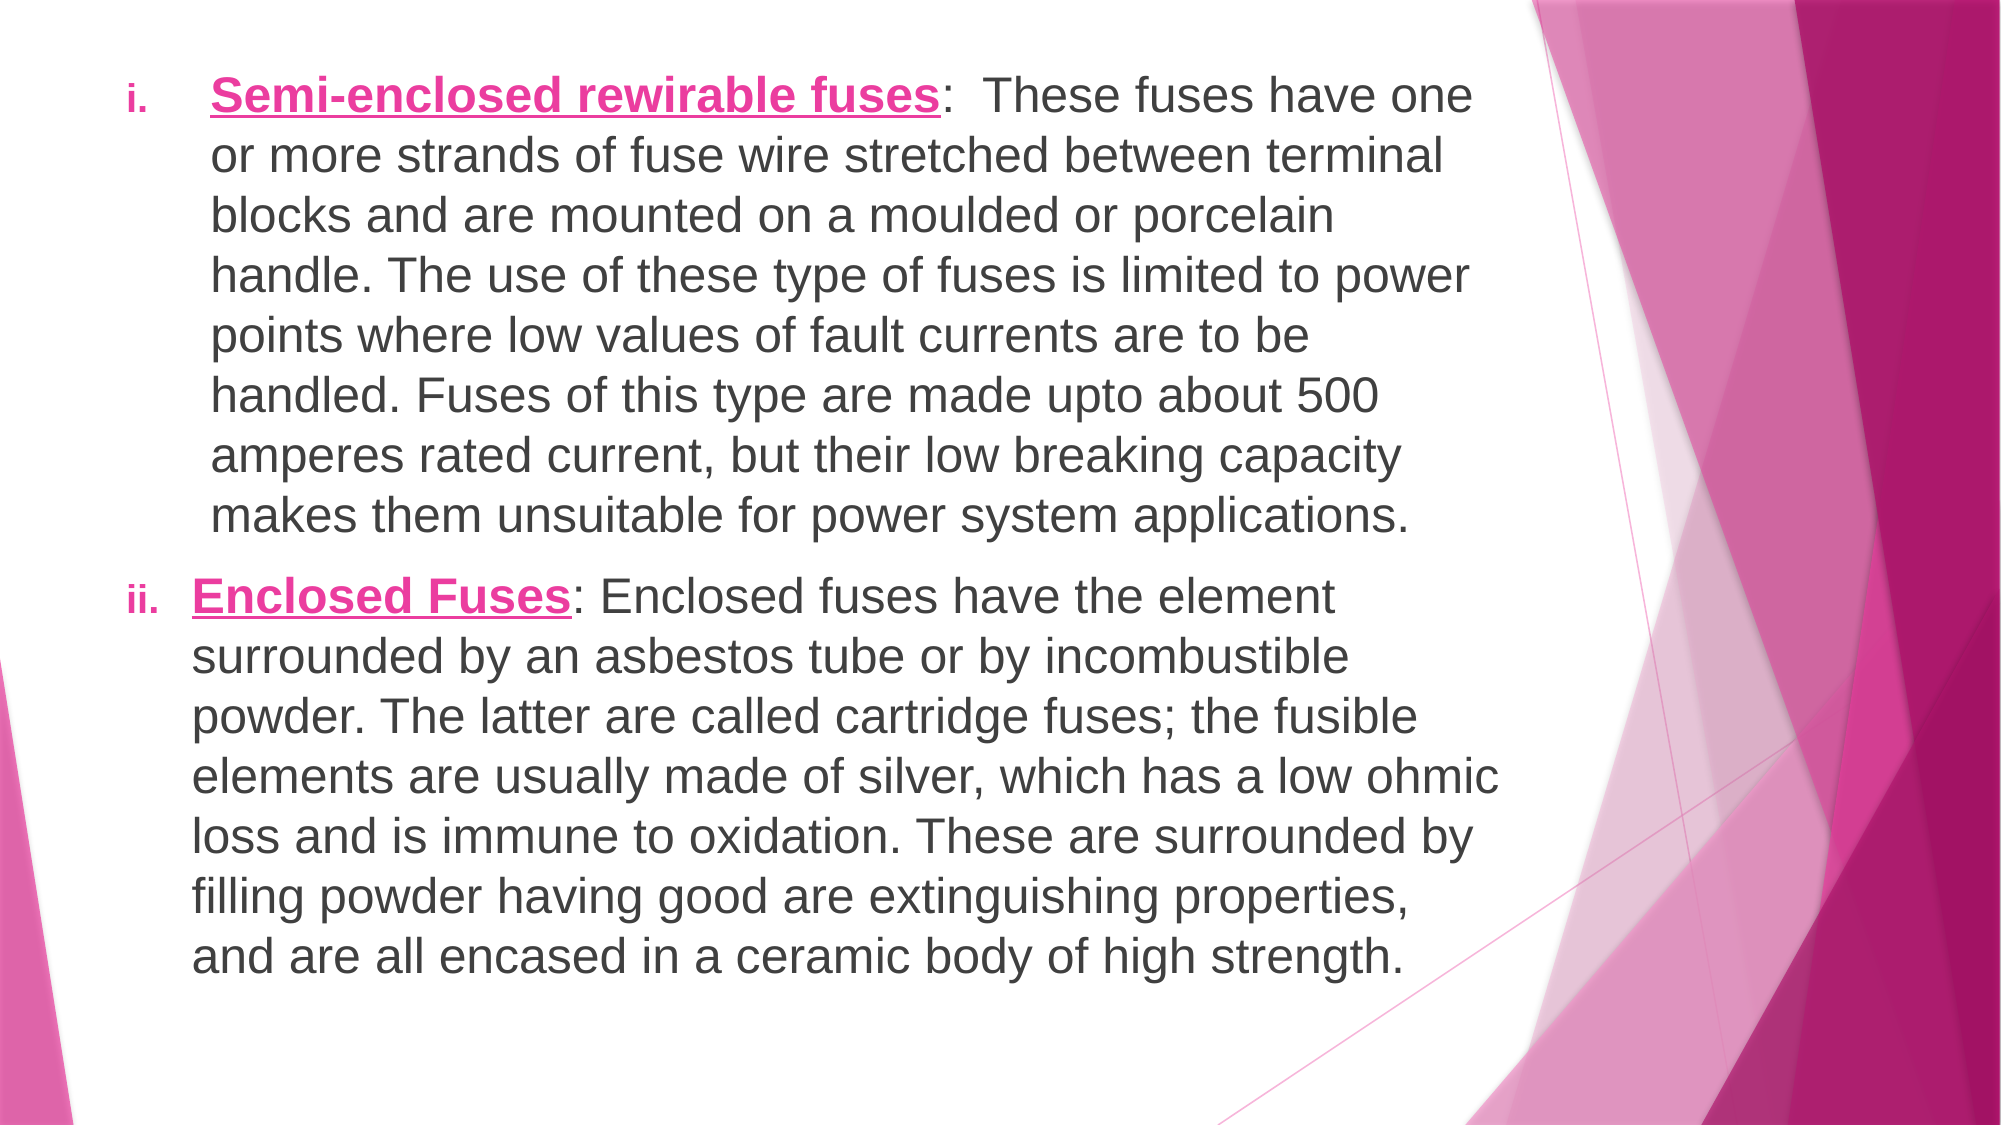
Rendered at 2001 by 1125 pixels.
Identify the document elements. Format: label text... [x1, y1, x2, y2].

list Semi-enclosed rewirable fuses: These fuses have one or more strands of fuse wire stretched between terminal blocks and are mounted on a moulded or porcelain handle. The use of these type of fuses is limited to power points where low values of fault currents are to be handled. Fuses of this type are made upto about 500 amperes rated current, but their low breaking capacity makes them unsuitable for power system applications. Enclosed Fuses: Enclosed fuses have the element surrounded by an asbestos tube or by incombustible powder. The latter are called cartridge fuses; the fusible elements are usually made of silver, which has a low ohmic loss and is immune to oxidation. These are surrounded by filling powder having good are extinguishing properties, and are all encased in a ceramic body of high strength. [111, 54, 1522, 991]
